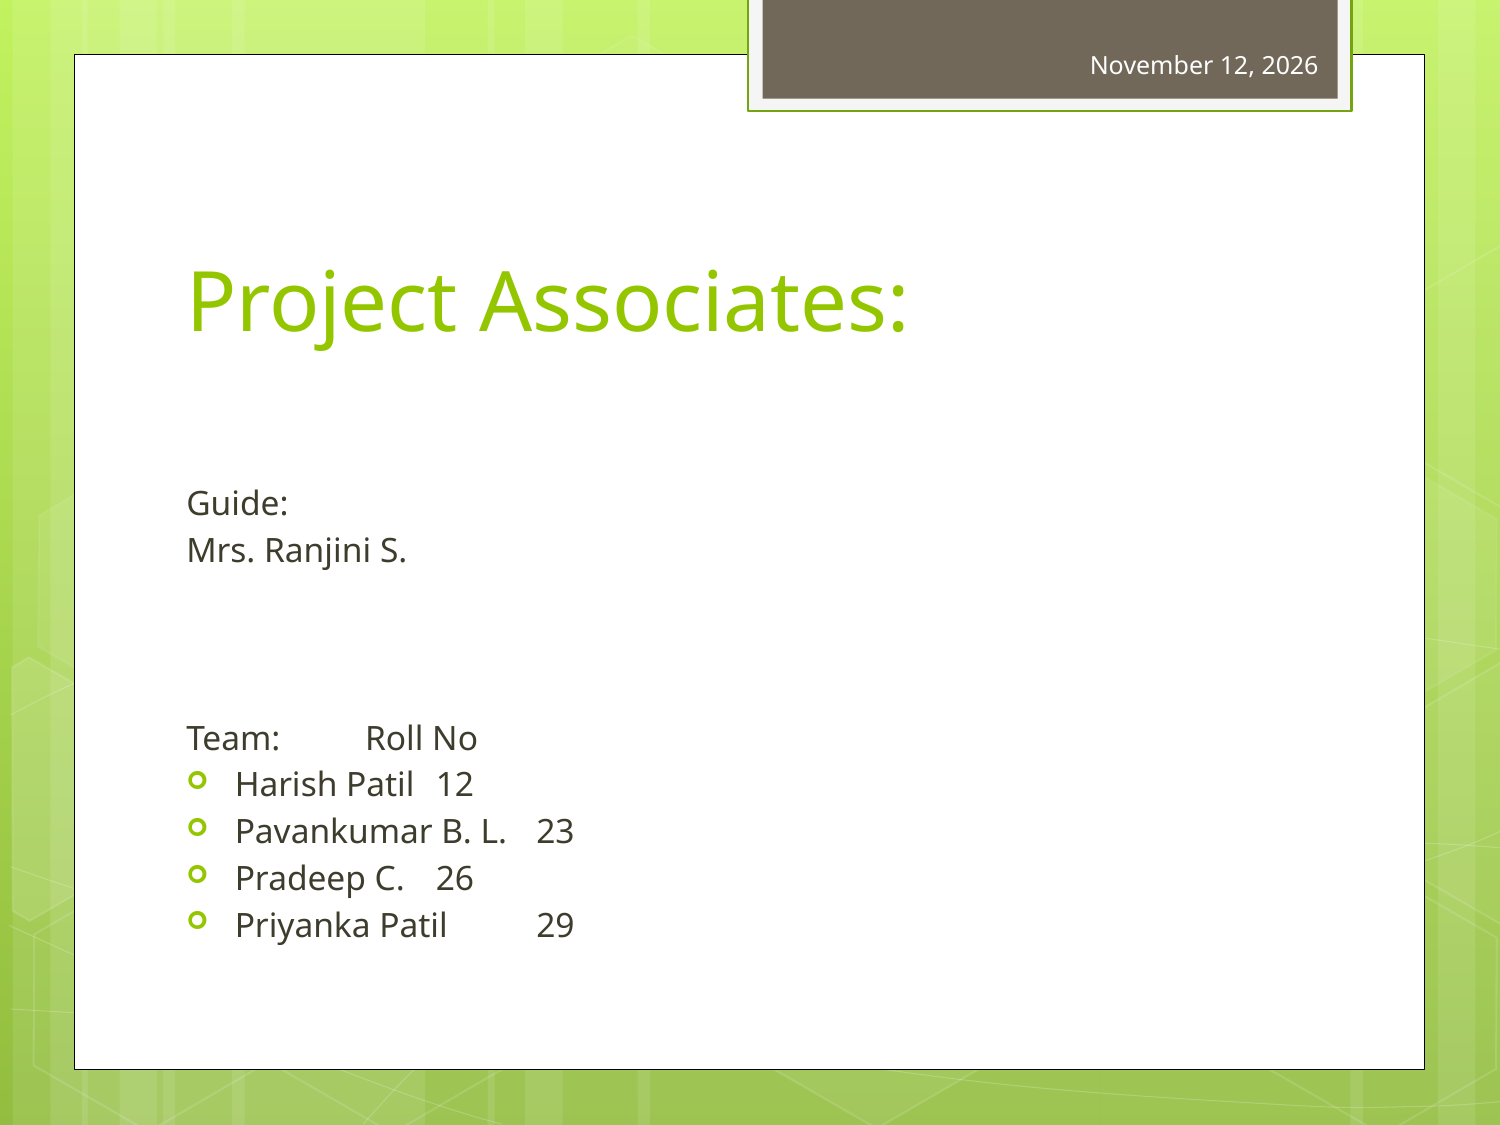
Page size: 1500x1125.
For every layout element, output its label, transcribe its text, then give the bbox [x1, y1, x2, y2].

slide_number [983, 36, 1334, 97]
title Project Associates: [171, 168, 1324, 357]
list Guide: Mrs. Ranjini S. Team: Roll No Harish Patil 12 Pavankumar B. L. 23 Pradeep C. 26 Priyanka Patil 29 [171, 381, 1283, 957]
